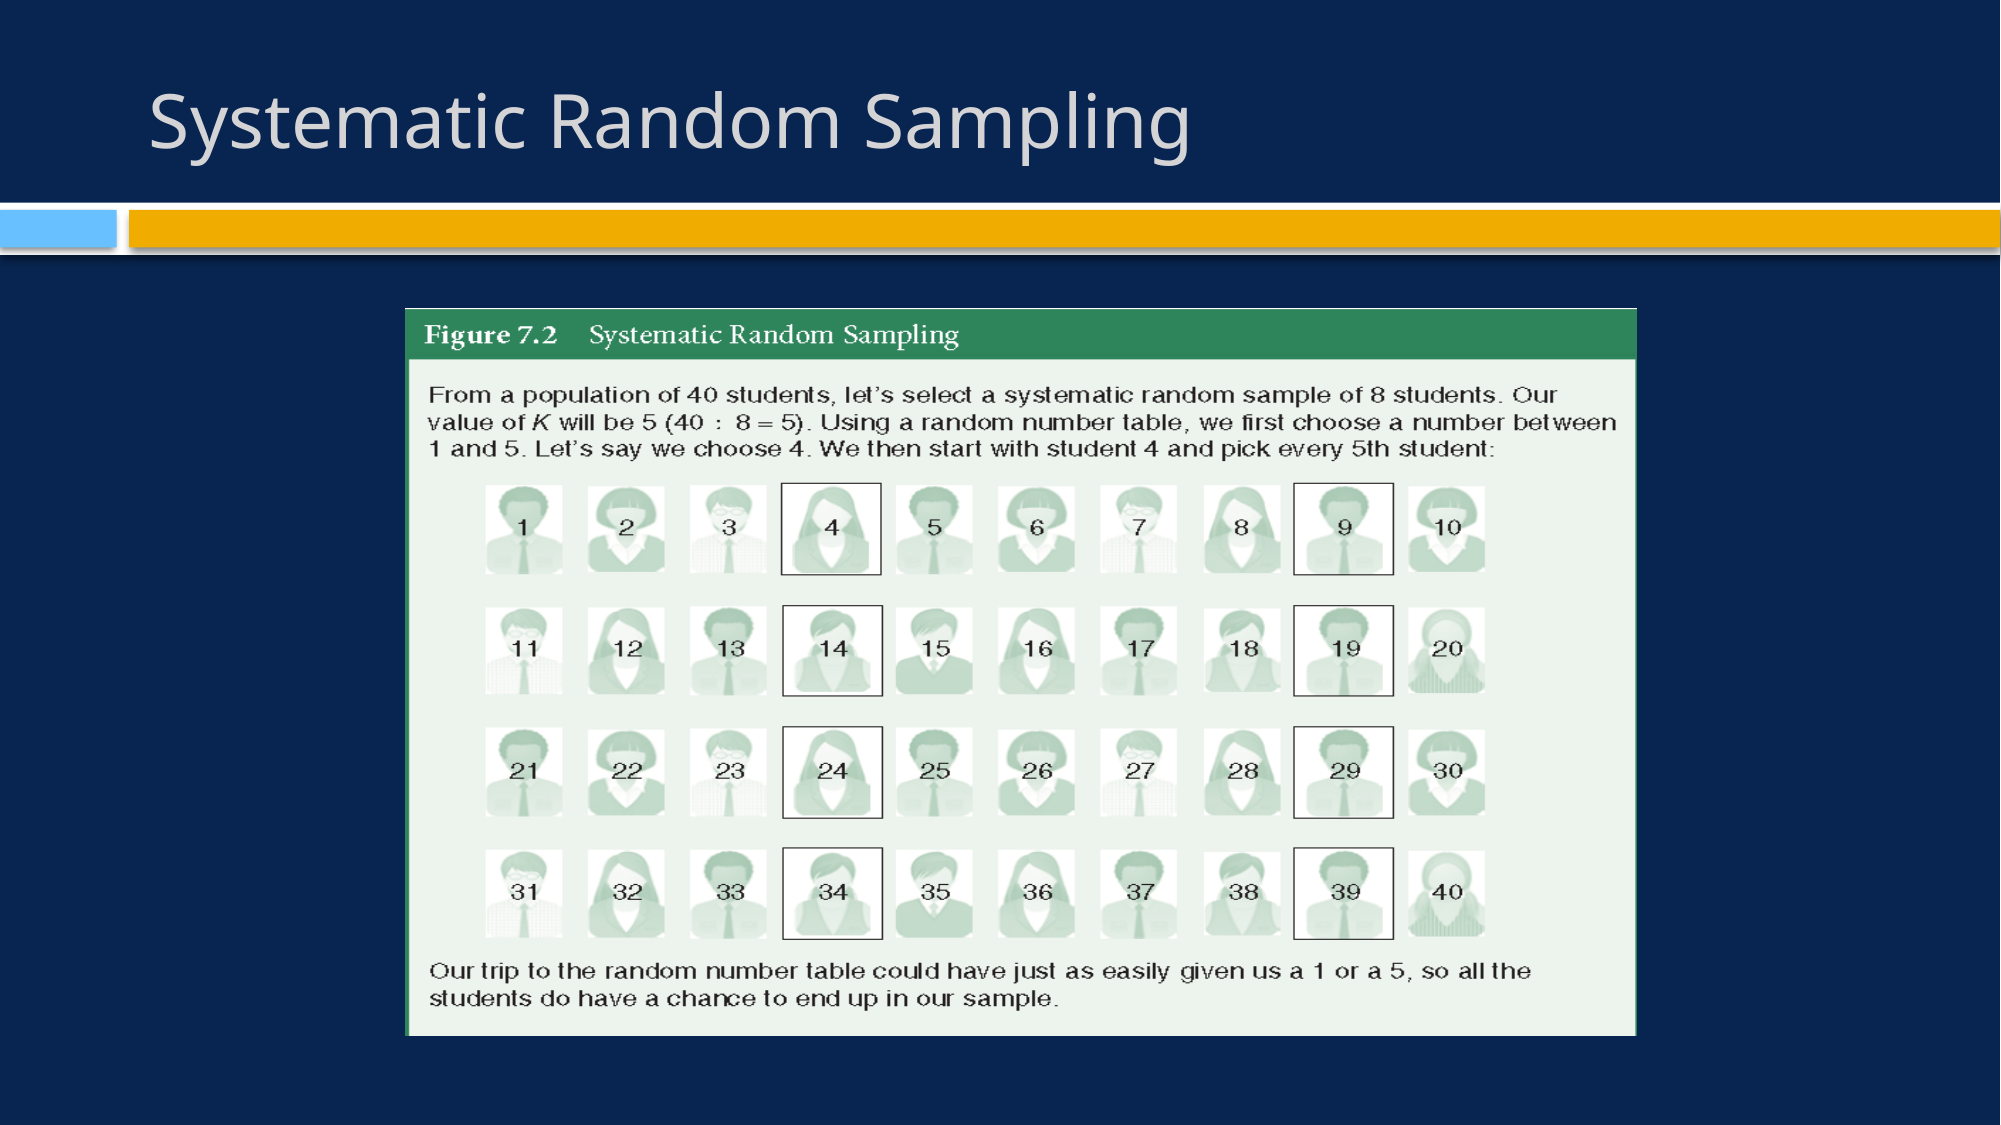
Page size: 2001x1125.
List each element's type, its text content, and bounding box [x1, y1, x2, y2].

title Systematic Random Sampling [133, 37, 1918, 201]
picture [404, 307, 1637, 1036]
